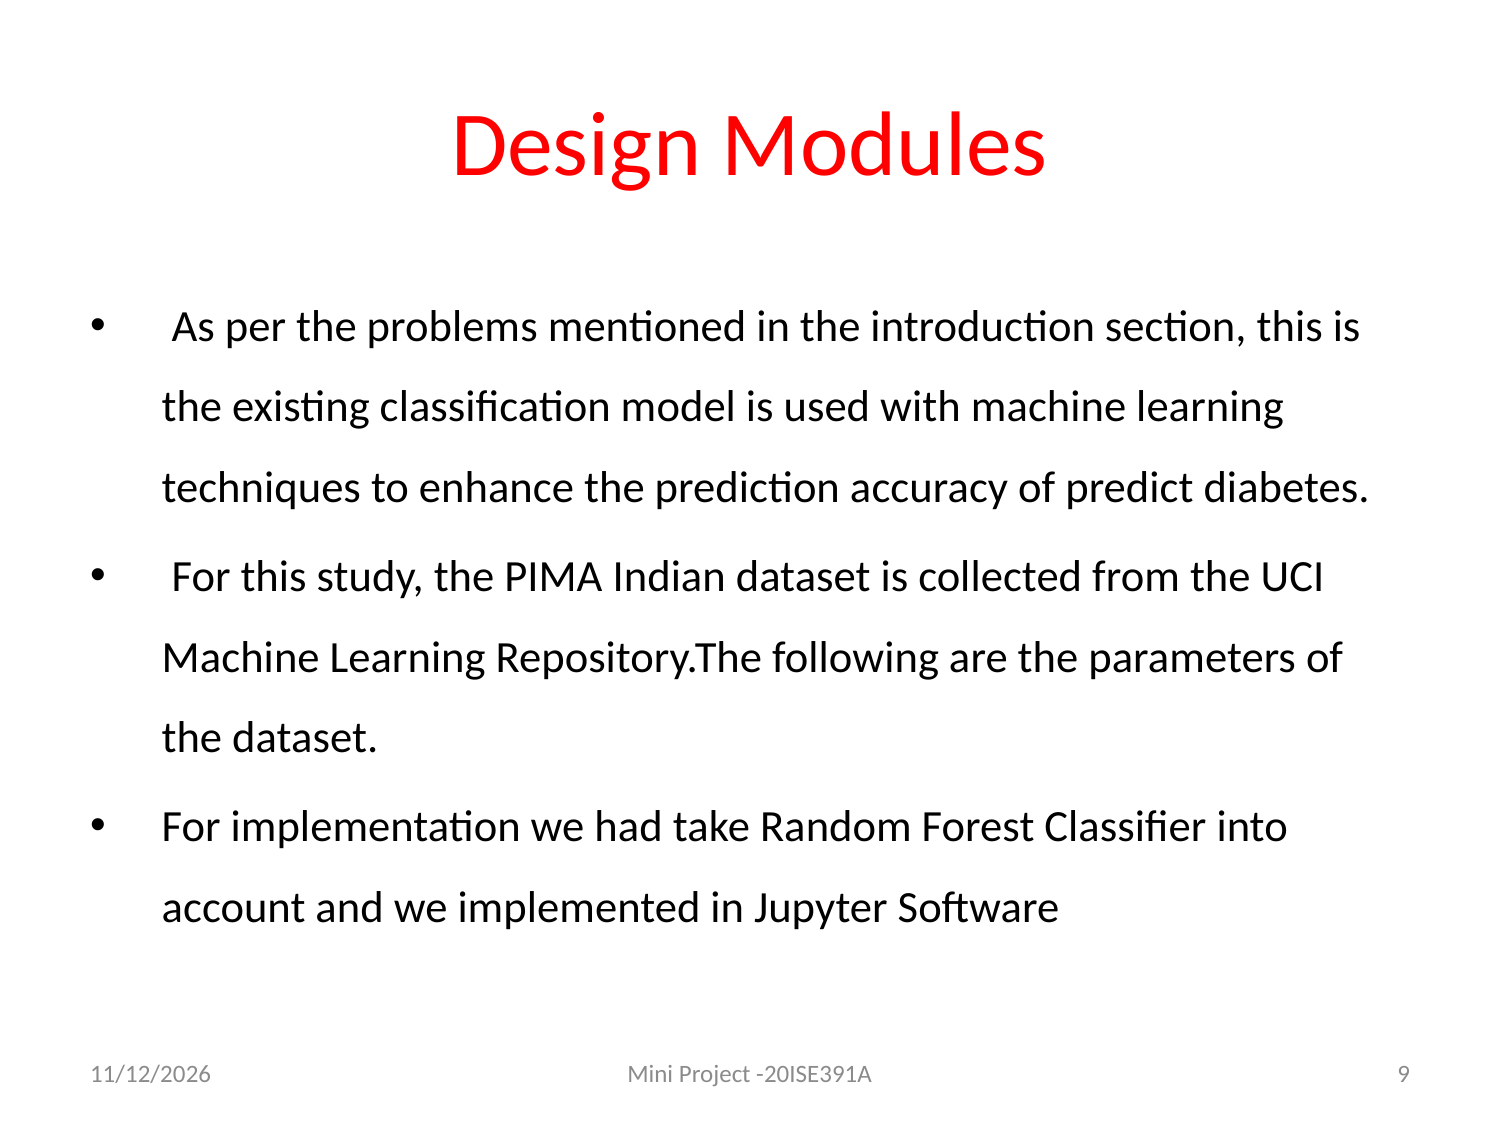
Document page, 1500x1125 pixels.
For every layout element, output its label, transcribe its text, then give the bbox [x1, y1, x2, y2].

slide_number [75, 1042, 425, 1103]
footer Mini Project -20ISE391A [512, 1042, 988, 1103]
slide_number 9 [1074, 1042, 1425, 1103]
list As per the problems mentioned in the introduction section, this is the existing classification model is used with machine learning techniques to enhance the prediction accuracy of predict diabetes. For this study, the PIMA Indian dataset is collected from the UCI Machine Learning Repository.The following are the parameters of the dataset. For implementation we had take Random Forest Classifier into account and we implemented in Jupyter Software [75, 262, 1425, 1005]
title Design Modules [75, 45, 1425, 233]
